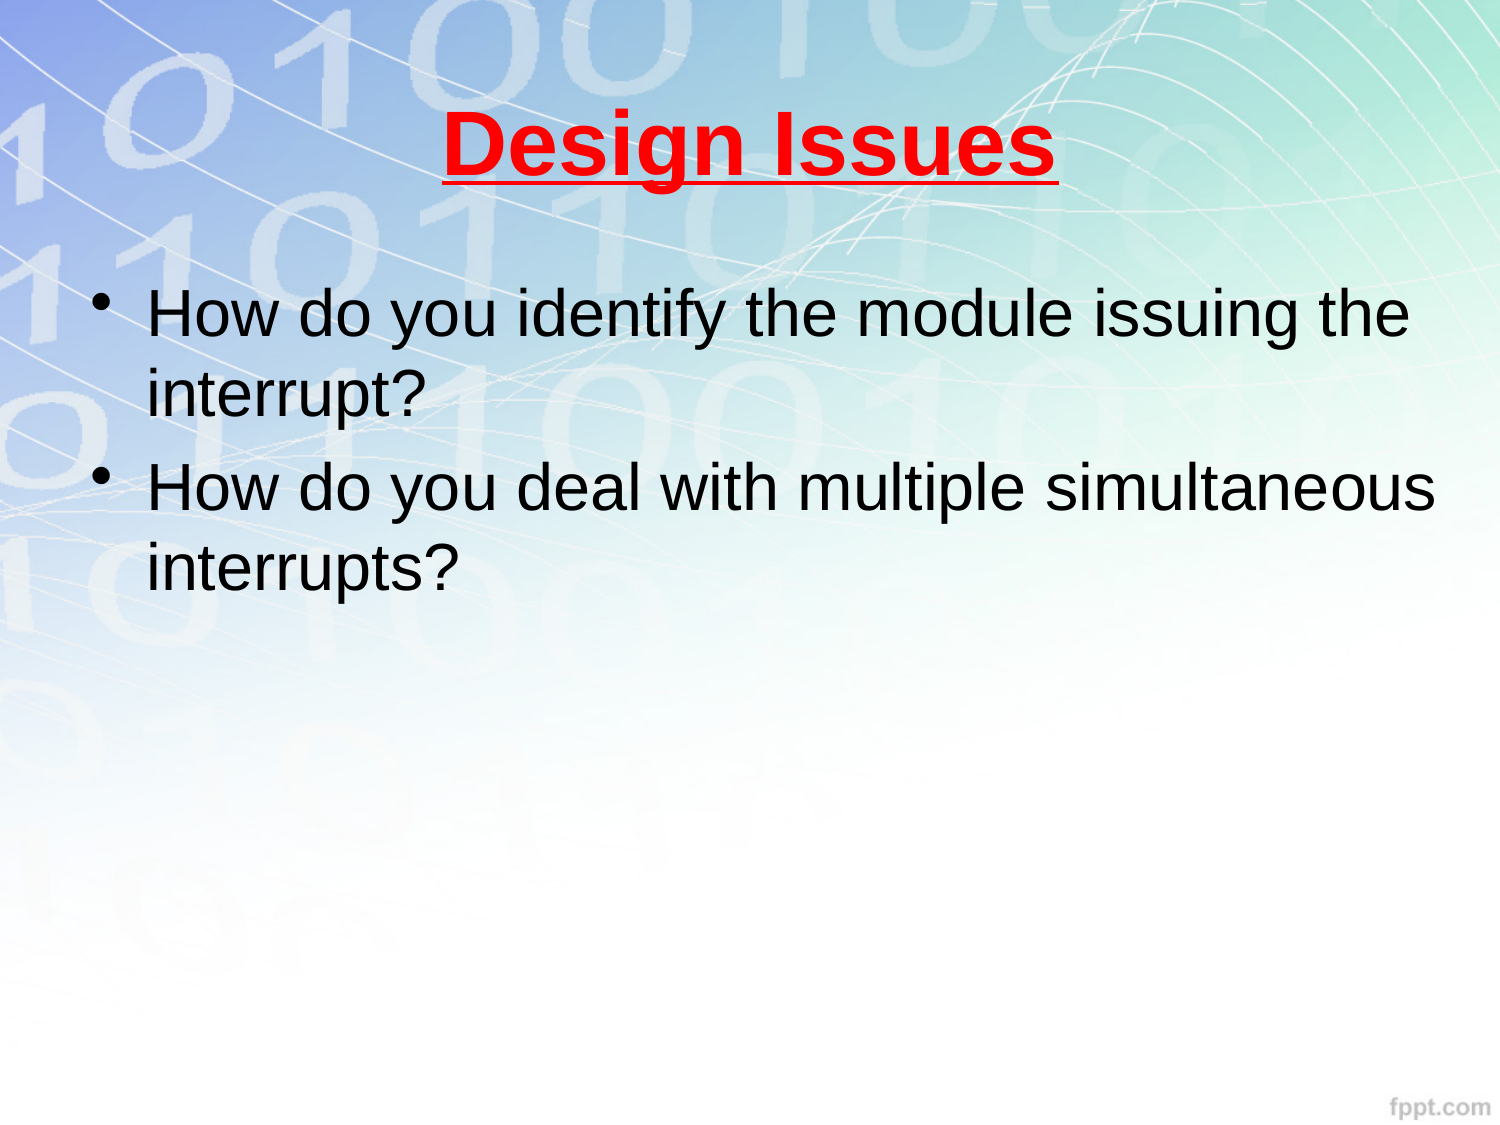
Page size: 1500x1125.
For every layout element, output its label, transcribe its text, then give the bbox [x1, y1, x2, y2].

list How do you identify the module issuing the interrupt? How do you deal with multiple simultaneous interrupts? [75, 262, 1471, 681]
title Design Issues [75, 45, 1425, 233]
picture [0, 0, 1500, 1125]
